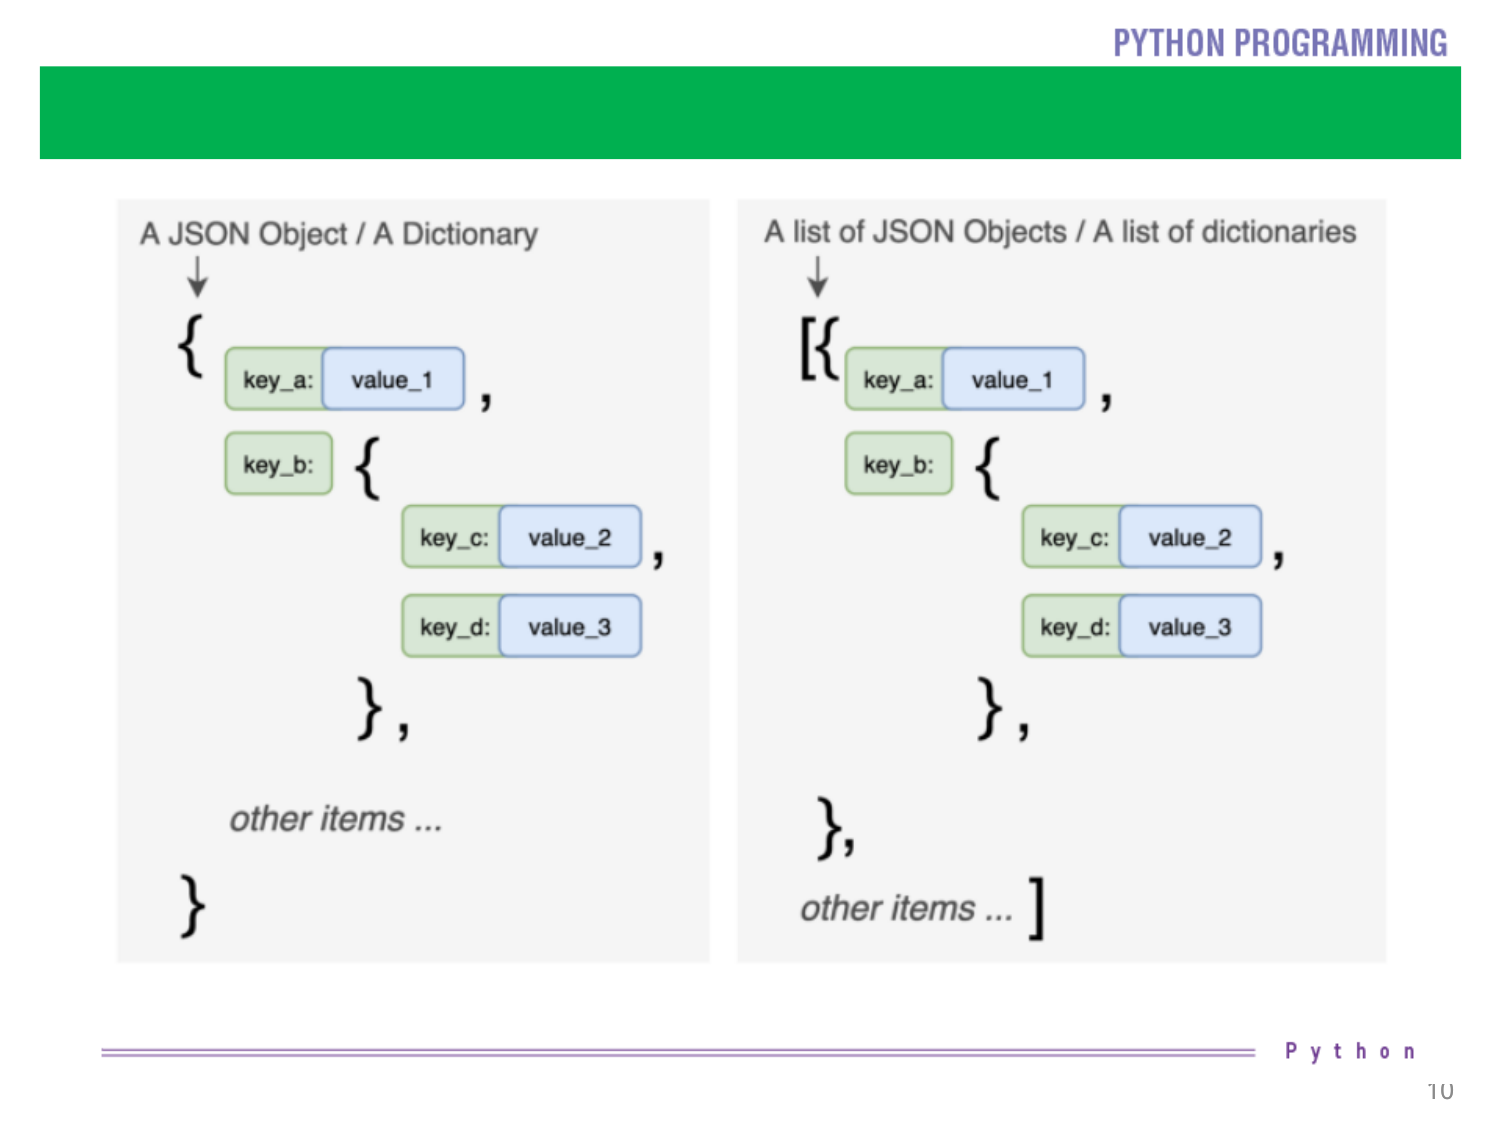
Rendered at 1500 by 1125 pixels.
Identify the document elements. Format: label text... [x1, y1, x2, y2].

picture [18, 1020, 1483, 1084]
picture [1106, 13, 1462, 66]
picture [103, 183, 1400, 975]
slide_number 10 [1119, 1071, 1470, 1112]
